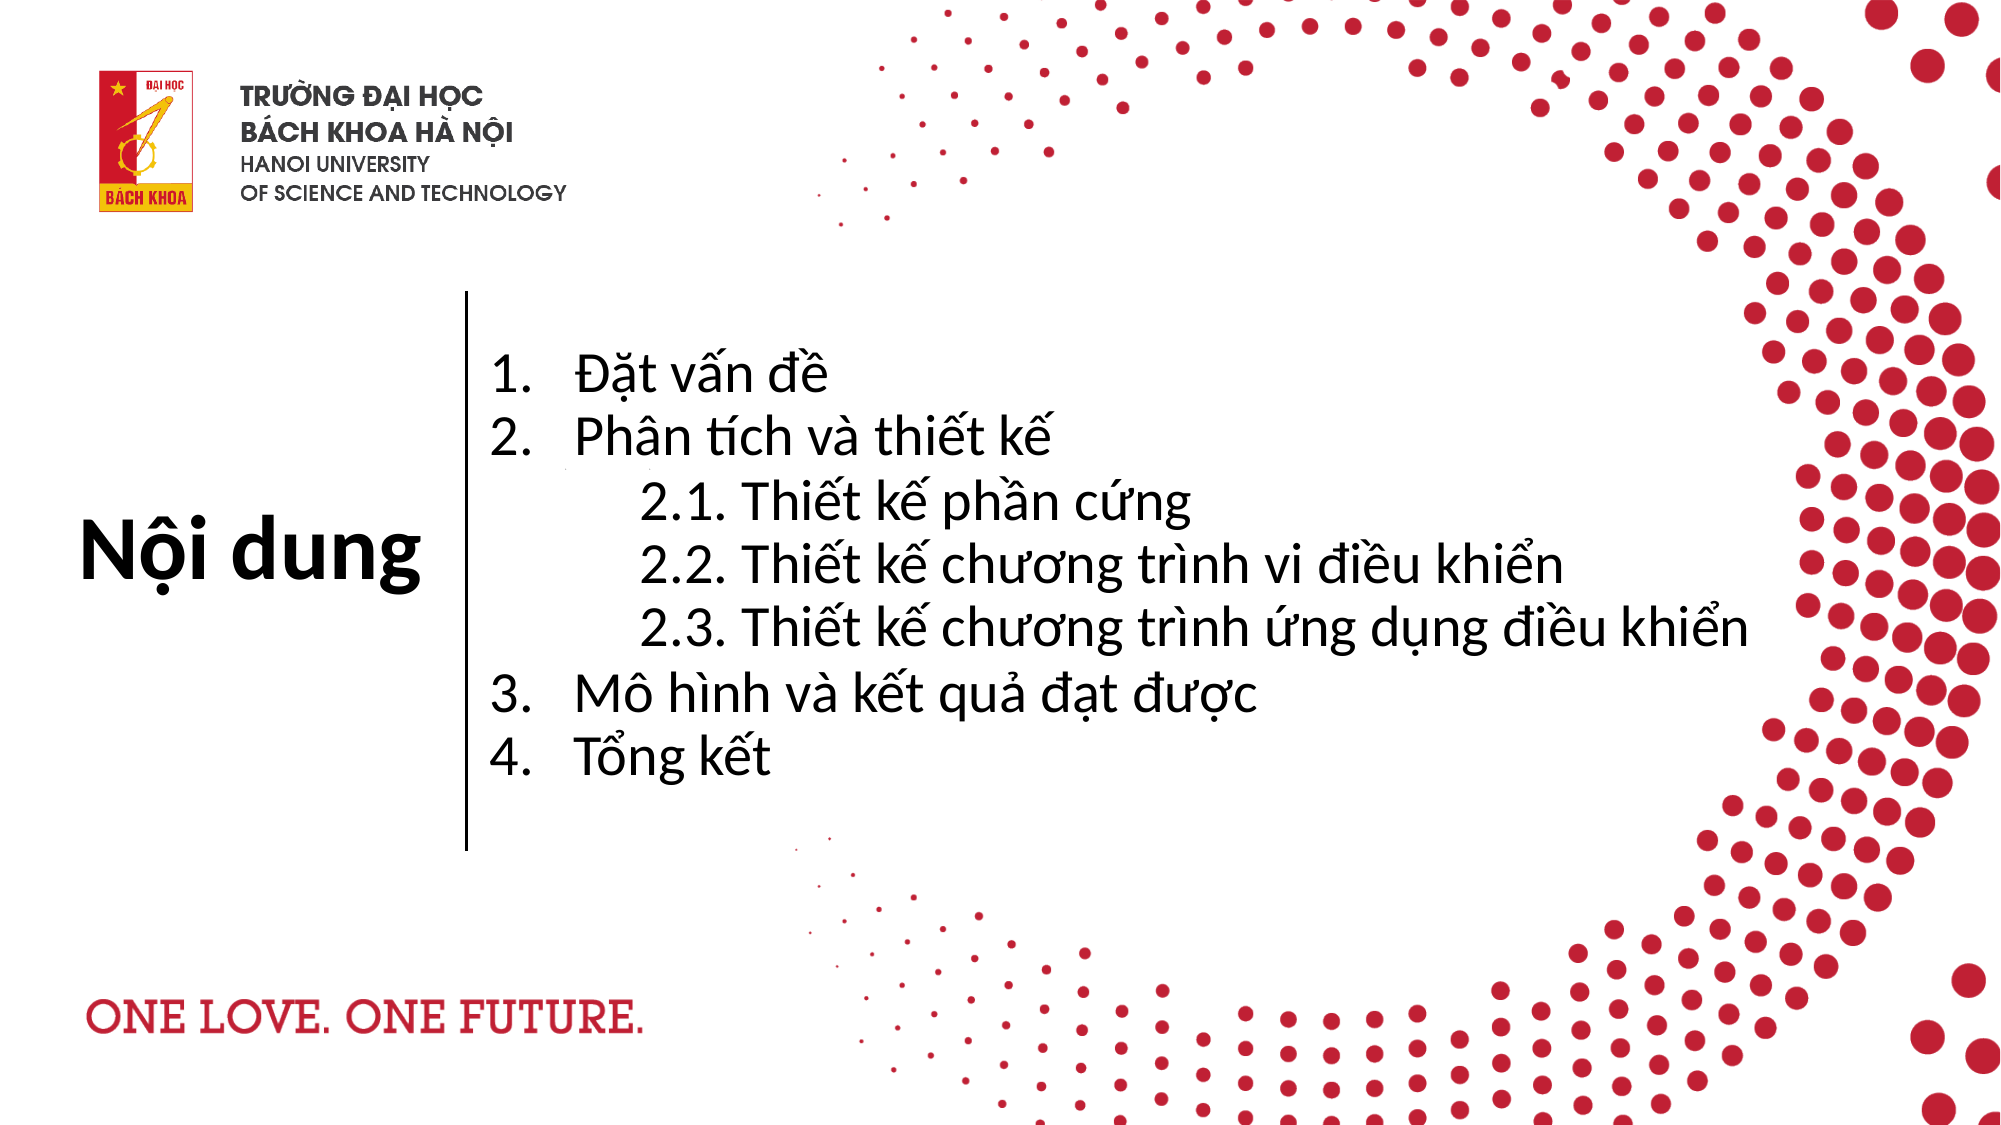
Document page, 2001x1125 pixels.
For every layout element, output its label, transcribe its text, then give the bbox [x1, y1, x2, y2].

picture [0, 0, 2001, 1125]
text_box Nội dung [63, 492, 458, 633]
text_box Đặt vấn đề Phân tích và thiết kế 1. 2.1. Thiết kế phần cứng 2.2. Thiết kế chương trình vi điều khiển 2.3. Thiết kế chương trình ứng dụng điều khiển 3. Mô hình và kết quả đạt được 4. Tổng kết [475, 334, 1837, 930]
